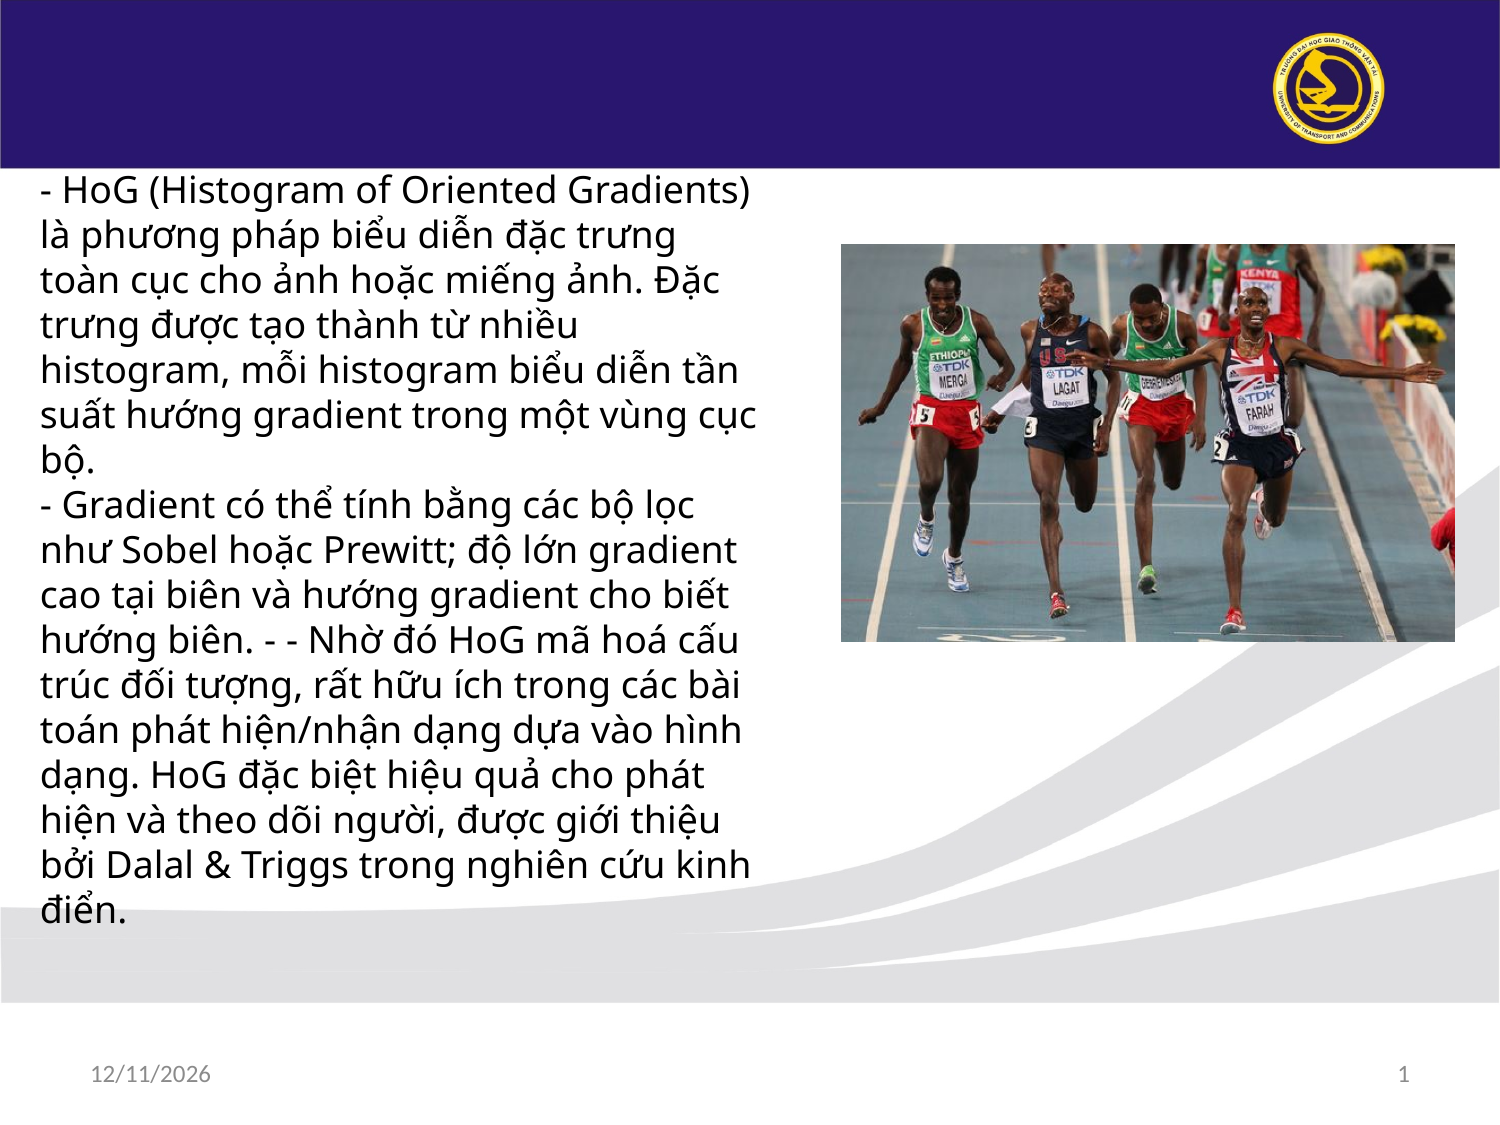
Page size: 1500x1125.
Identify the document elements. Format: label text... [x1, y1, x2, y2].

slide_number 1 [1074, 1068, 1425, 1103]
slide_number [75, 1068, 425, 1103]
picture [0, 0, 1500, 1061]
